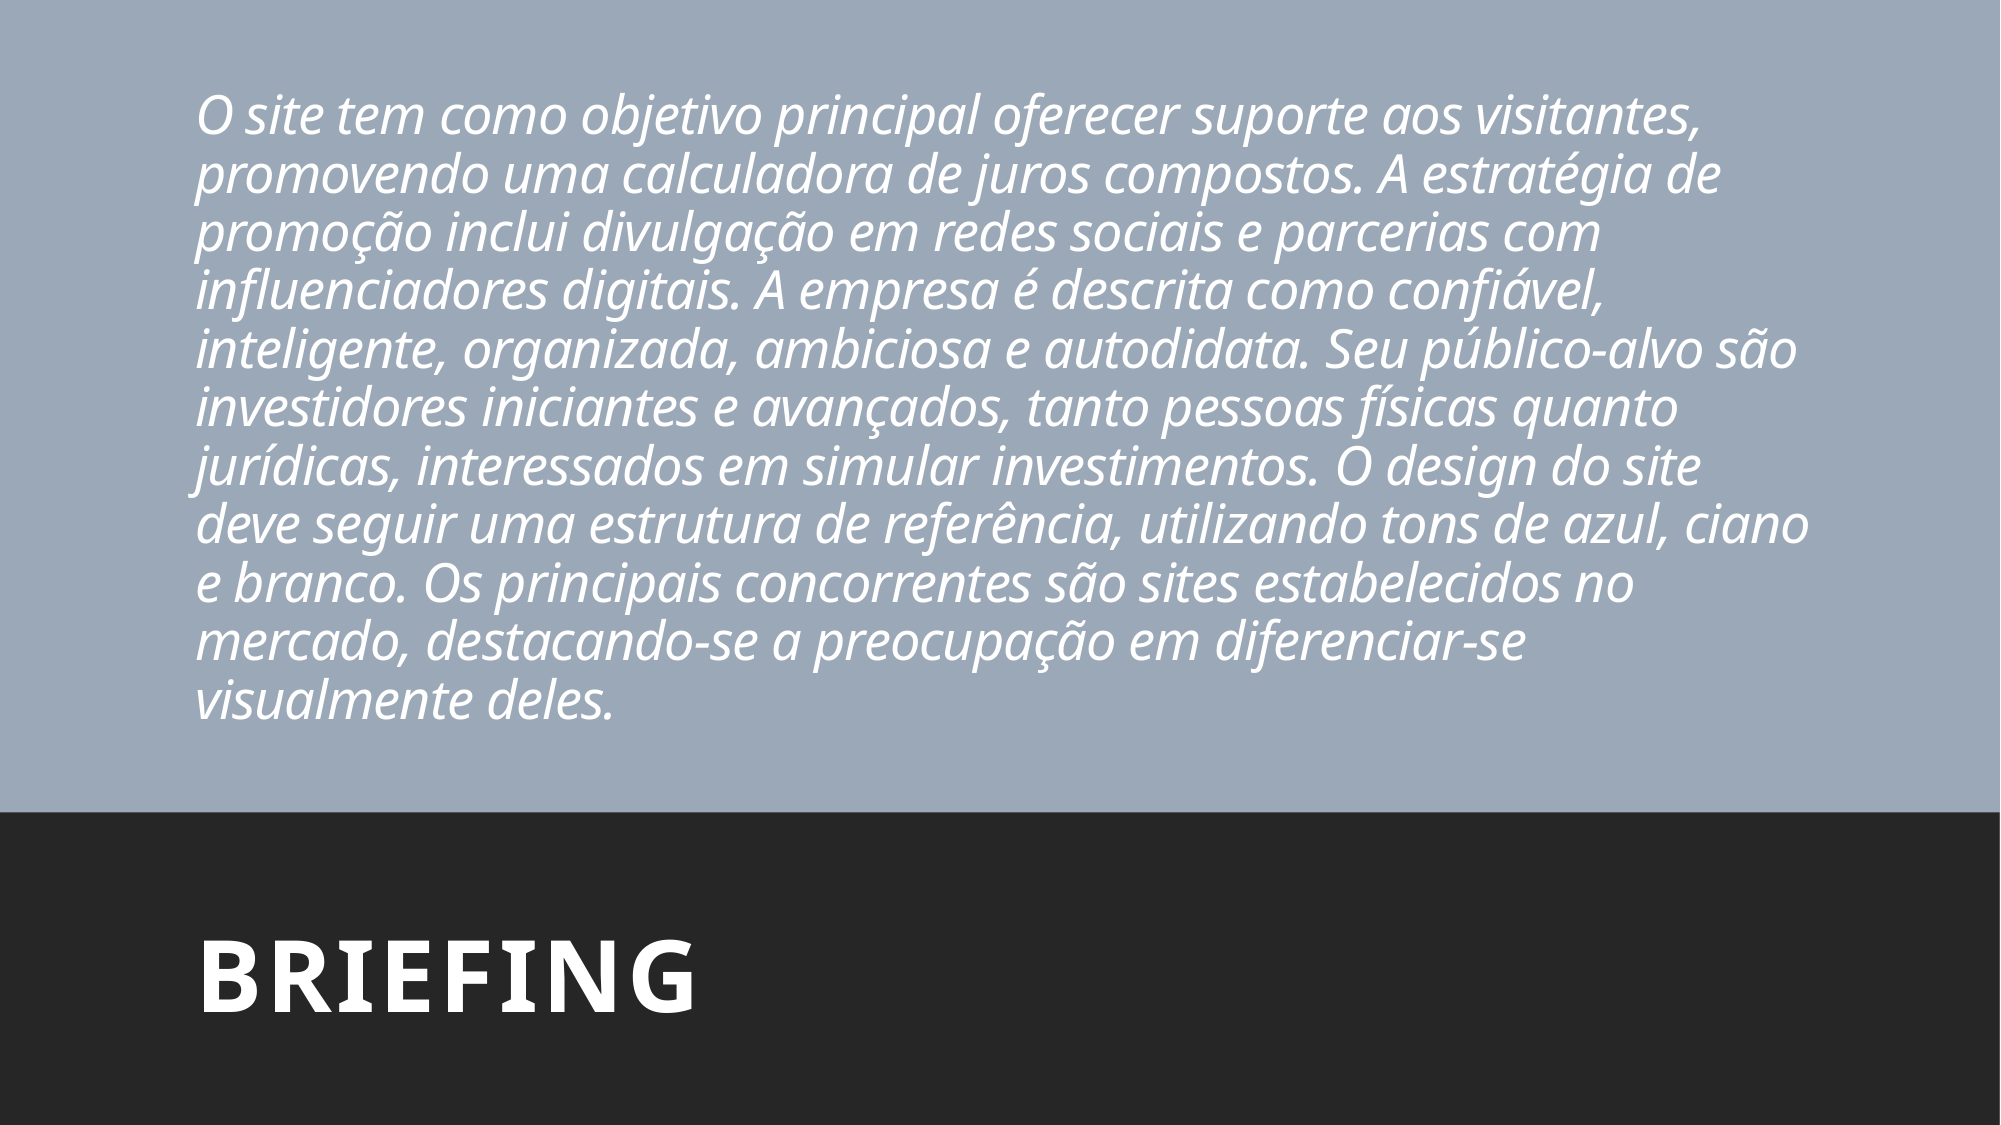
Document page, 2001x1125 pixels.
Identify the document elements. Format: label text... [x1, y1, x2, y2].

text_box [0, 0, 2000, 811]
title O site tem como objetivo principal oferecer suporte aos visitantes, promovendo uma calculadora de juros compostos. A estratégia de promoção inclui divulgação em redes sociais e parcerias com influenciadores digitais. A empresa é descrita como confiável, inteligente, organizada, ambiciosa e autodidata. Seu público-alvo são investidores iniciantes e avançados, tanto pessoas físicas quanto jurídicas, interessados em simular investimentos. O design do site deve seguir uma estrutura de referência, utilizando tons de azul, ciano e branco. Os principais concorrentes são sites estabelecidos no mercado, destacando-se a preocupação em diferenciar-se visualmente deles. [180, 80, 1830, 733]
subtitle Briefing [180, 892, 1831, 1081]
text_box [0, 811, 2000, 1125]
